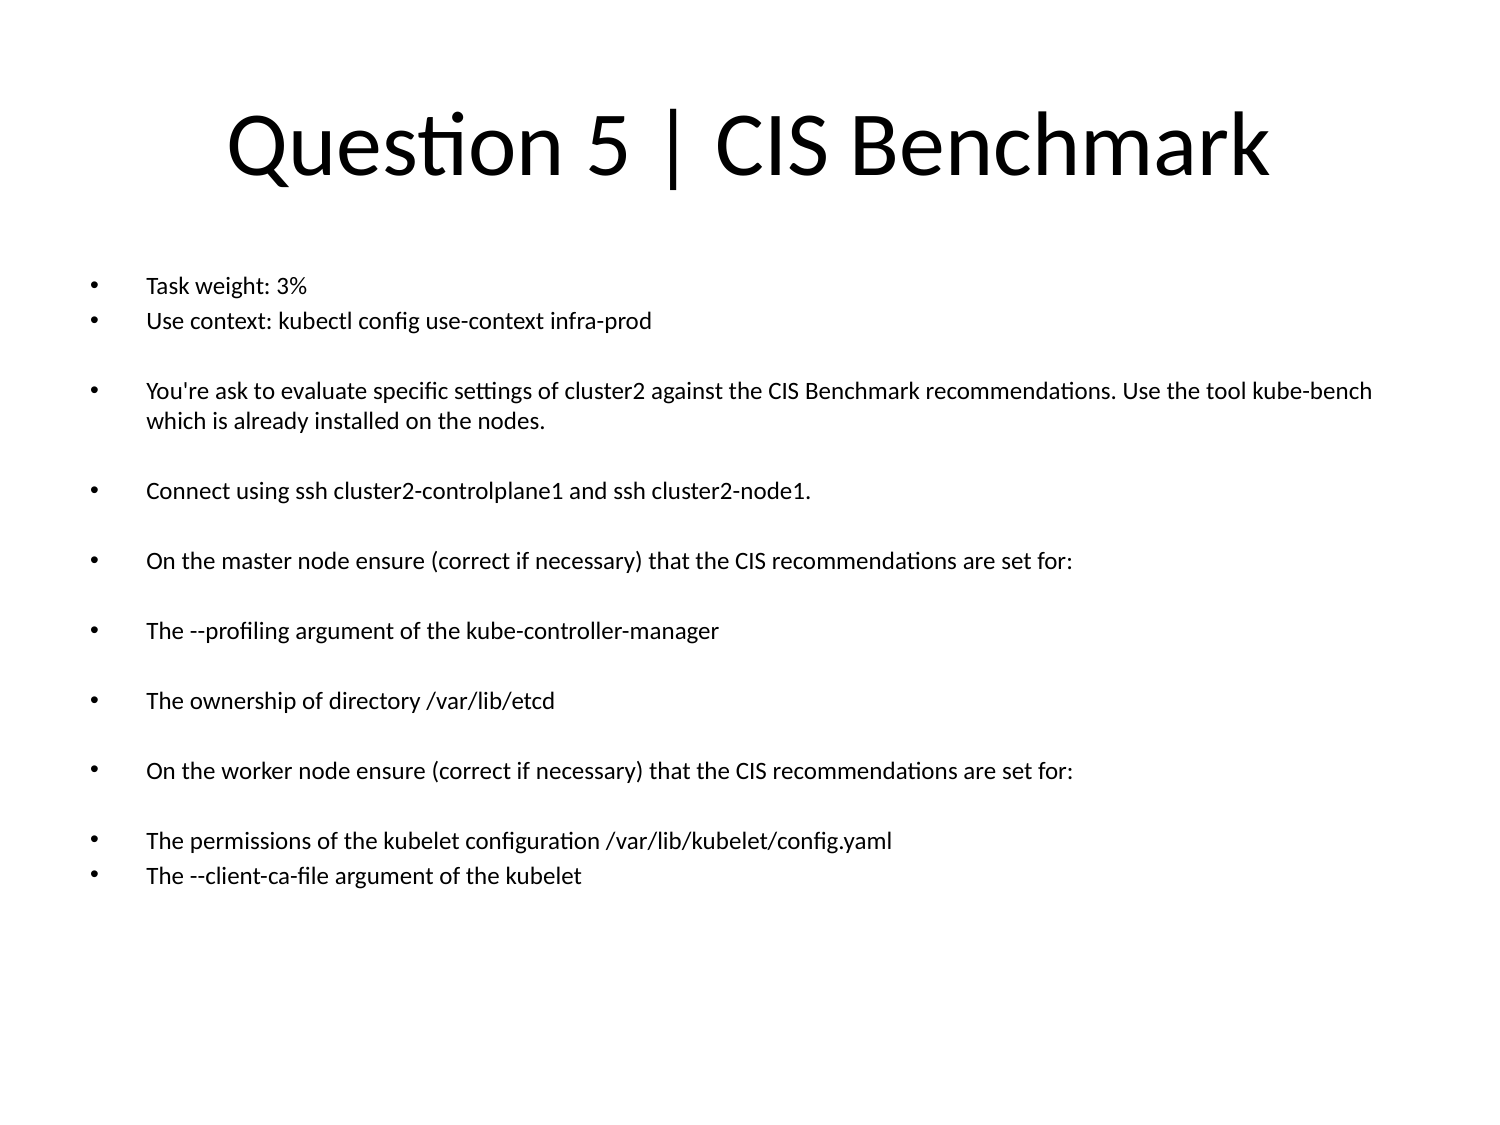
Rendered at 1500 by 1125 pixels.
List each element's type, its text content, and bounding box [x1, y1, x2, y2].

list Task weight: 3% Use context: kubectl config use-context infra-prod You're ask to evaluate specific settings of cluster2 against the CIS Benchmark recommendations. Use the tool kube-bench which is already installed on the nodes. Connect using ssh cluster2-controlplane1 and ssh cluster2-node1. On the master node ensure (correct if necessary) that the CIS recommendations are set for: The --profiling argument of the kube-controller-manager The ownership of directory /var/lib/etcd On the worker node ensure (correct if necessary) that the CIS recommendations are set for: The permissions of the kubelet configuration /var/lib/kubelet/config.yaml The --client-ca-file argument of the kubelet [75, 262, 1425, 1005]
title Question 5 | CIS Benchmark [75, 45, 1425, 233]
